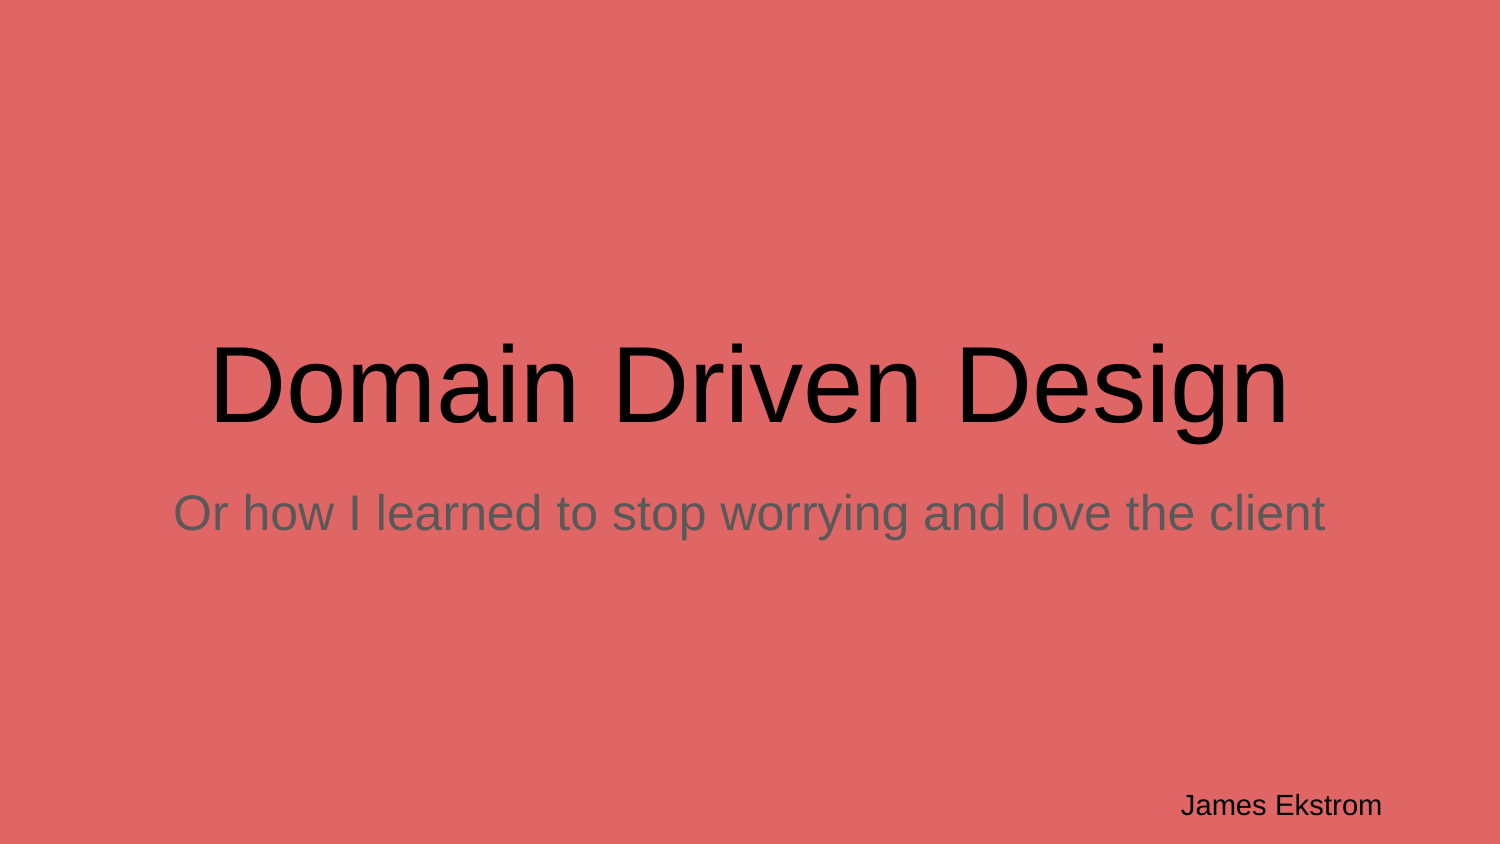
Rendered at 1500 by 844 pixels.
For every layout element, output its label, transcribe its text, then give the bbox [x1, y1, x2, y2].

title Domain Driven Design [51, 122, 1449, 459]
subtitle Or how I learned to stop worrying and love the client [51, 464, 1449, 595]
text_box James Ekstrom [1165, 771, 1500, 844]
